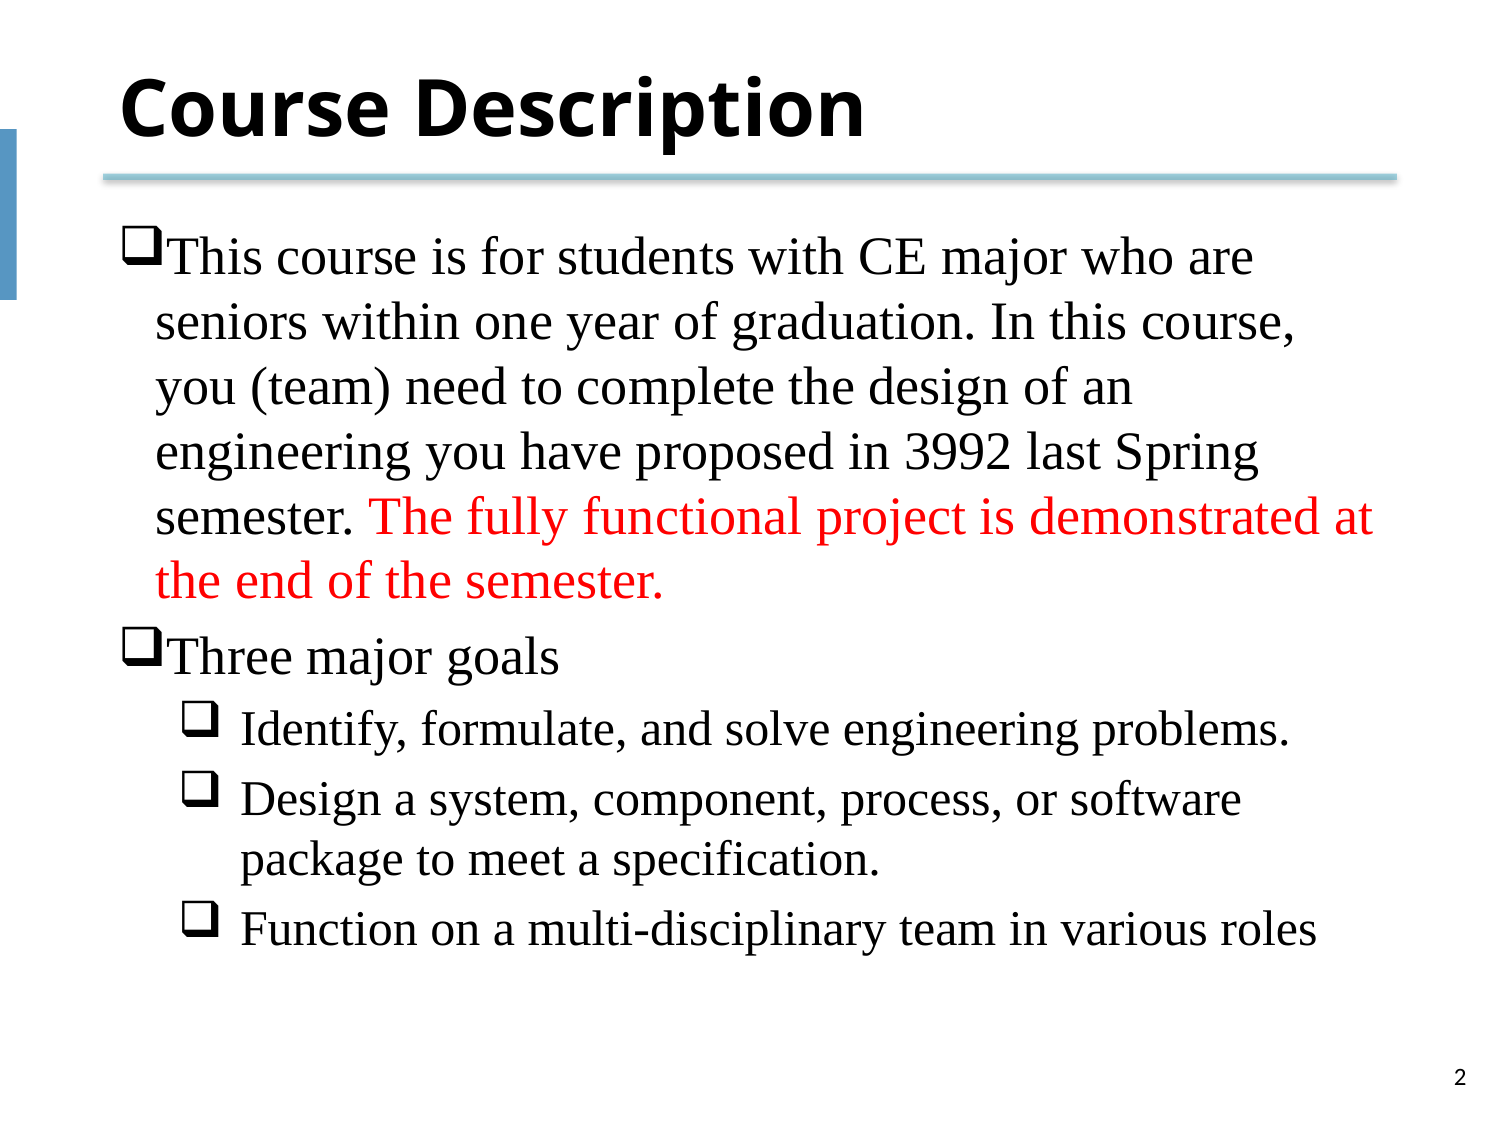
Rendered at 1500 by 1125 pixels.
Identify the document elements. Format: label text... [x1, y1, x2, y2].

list This course is for students with CE major who are seniors within one year of graduation. In this course, you (team) need to complete the design of an engineering you have proposed in 3992 last Spring semester. The fully functional project is demonstrated at the end of the semester. Three major goals Identify, formulate, and solve engineering problems. Design a system, component, process, or software package to meet a specification. Function on a multi-disciplinary team in various roles [103, 212, 1397, 1067]
title Course Description [103, 25, 1397, 185]
slide_number 2 [1131, 1045, 1482, 1106]
